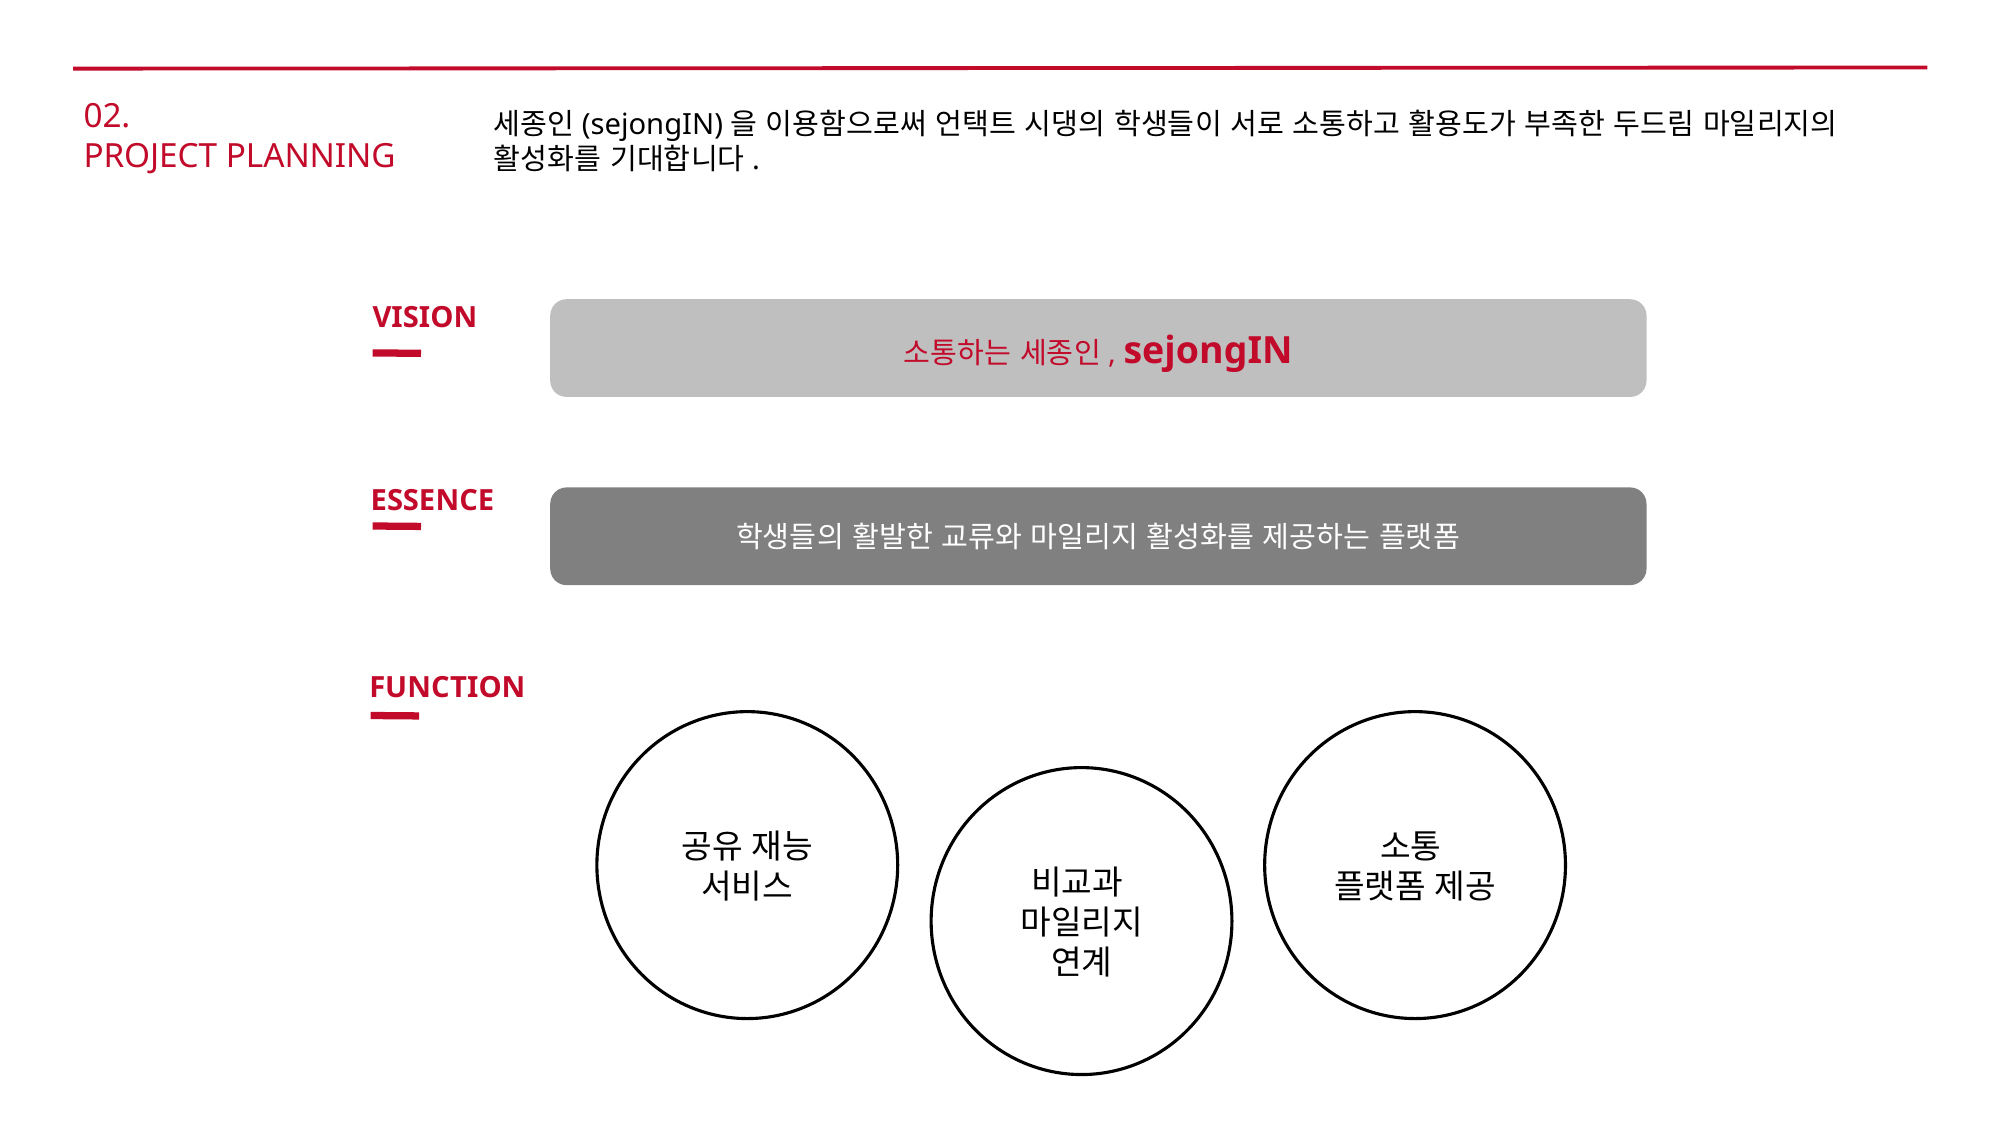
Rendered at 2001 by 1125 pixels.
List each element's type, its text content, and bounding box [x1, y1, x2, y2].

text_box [372, 298, 1647, 397]
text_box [596, 711, 1566, 1075]
text_box FUNCTION [369, 668, 667, 739]
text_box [370, 481, 1647, 586]
text_box 세종인(sejongIN)을 이용함으로써 언택트 시댕의 학생들이 서로 소통하고 활용도가 부족한 두드림 마일리지의 활성화를 기대합니다. [493, 105, 1892, 144]
text_box 02. PROJECT PLANNING [83, 94, 404, 193]
